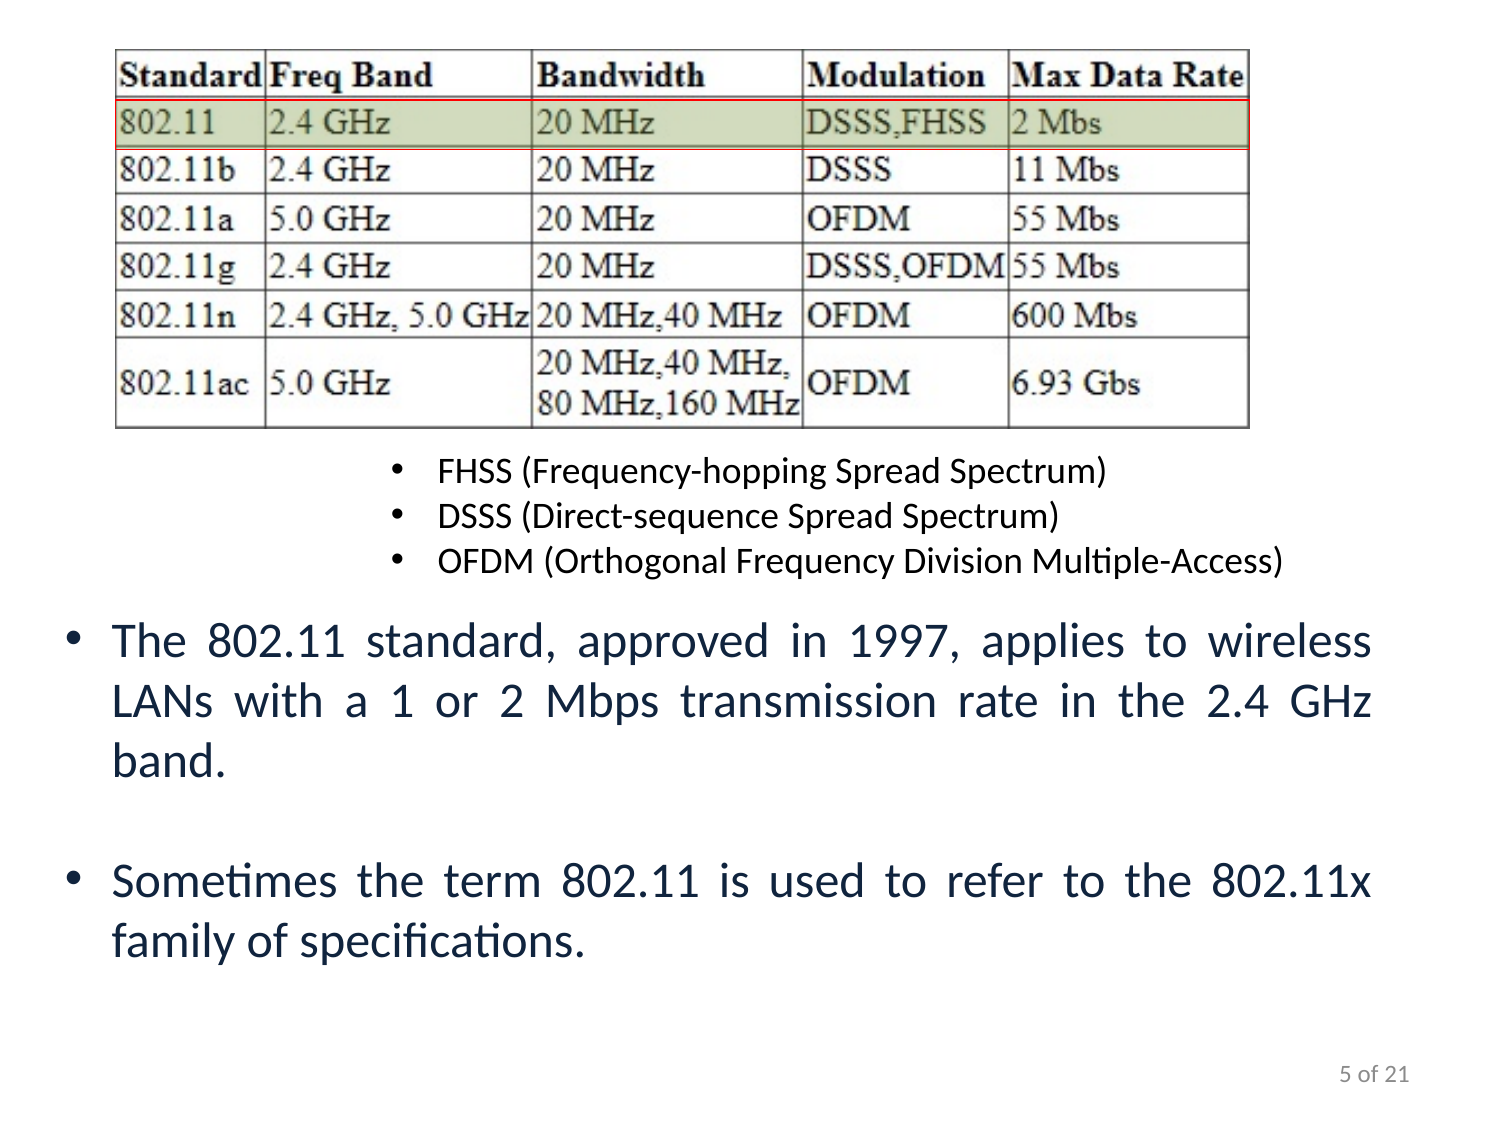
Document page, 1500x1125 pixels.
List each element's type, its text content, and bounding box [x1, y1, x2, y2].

text_box The 802.11 standard, approved in 1997, applies to wireless LANs with a 1 or 2 Mbps transmission rate in the 2.4 GHz band. Sometimes the term 802.11 is used to refer to the 802.11x family of specifications. [49, 599, 1388, 975]
text_box FHSS (Frequency-hopping Spread Spectrum) DSSS (Direct-sequence Spread Spectrum) OFDM (Orthogonal Frequency Division Multiple-Access) [376, 438, 1300, 589]
slide_number 5 of 21 [1074, 1042, 1425, 1103]
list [114, 49, 1251, 429]
